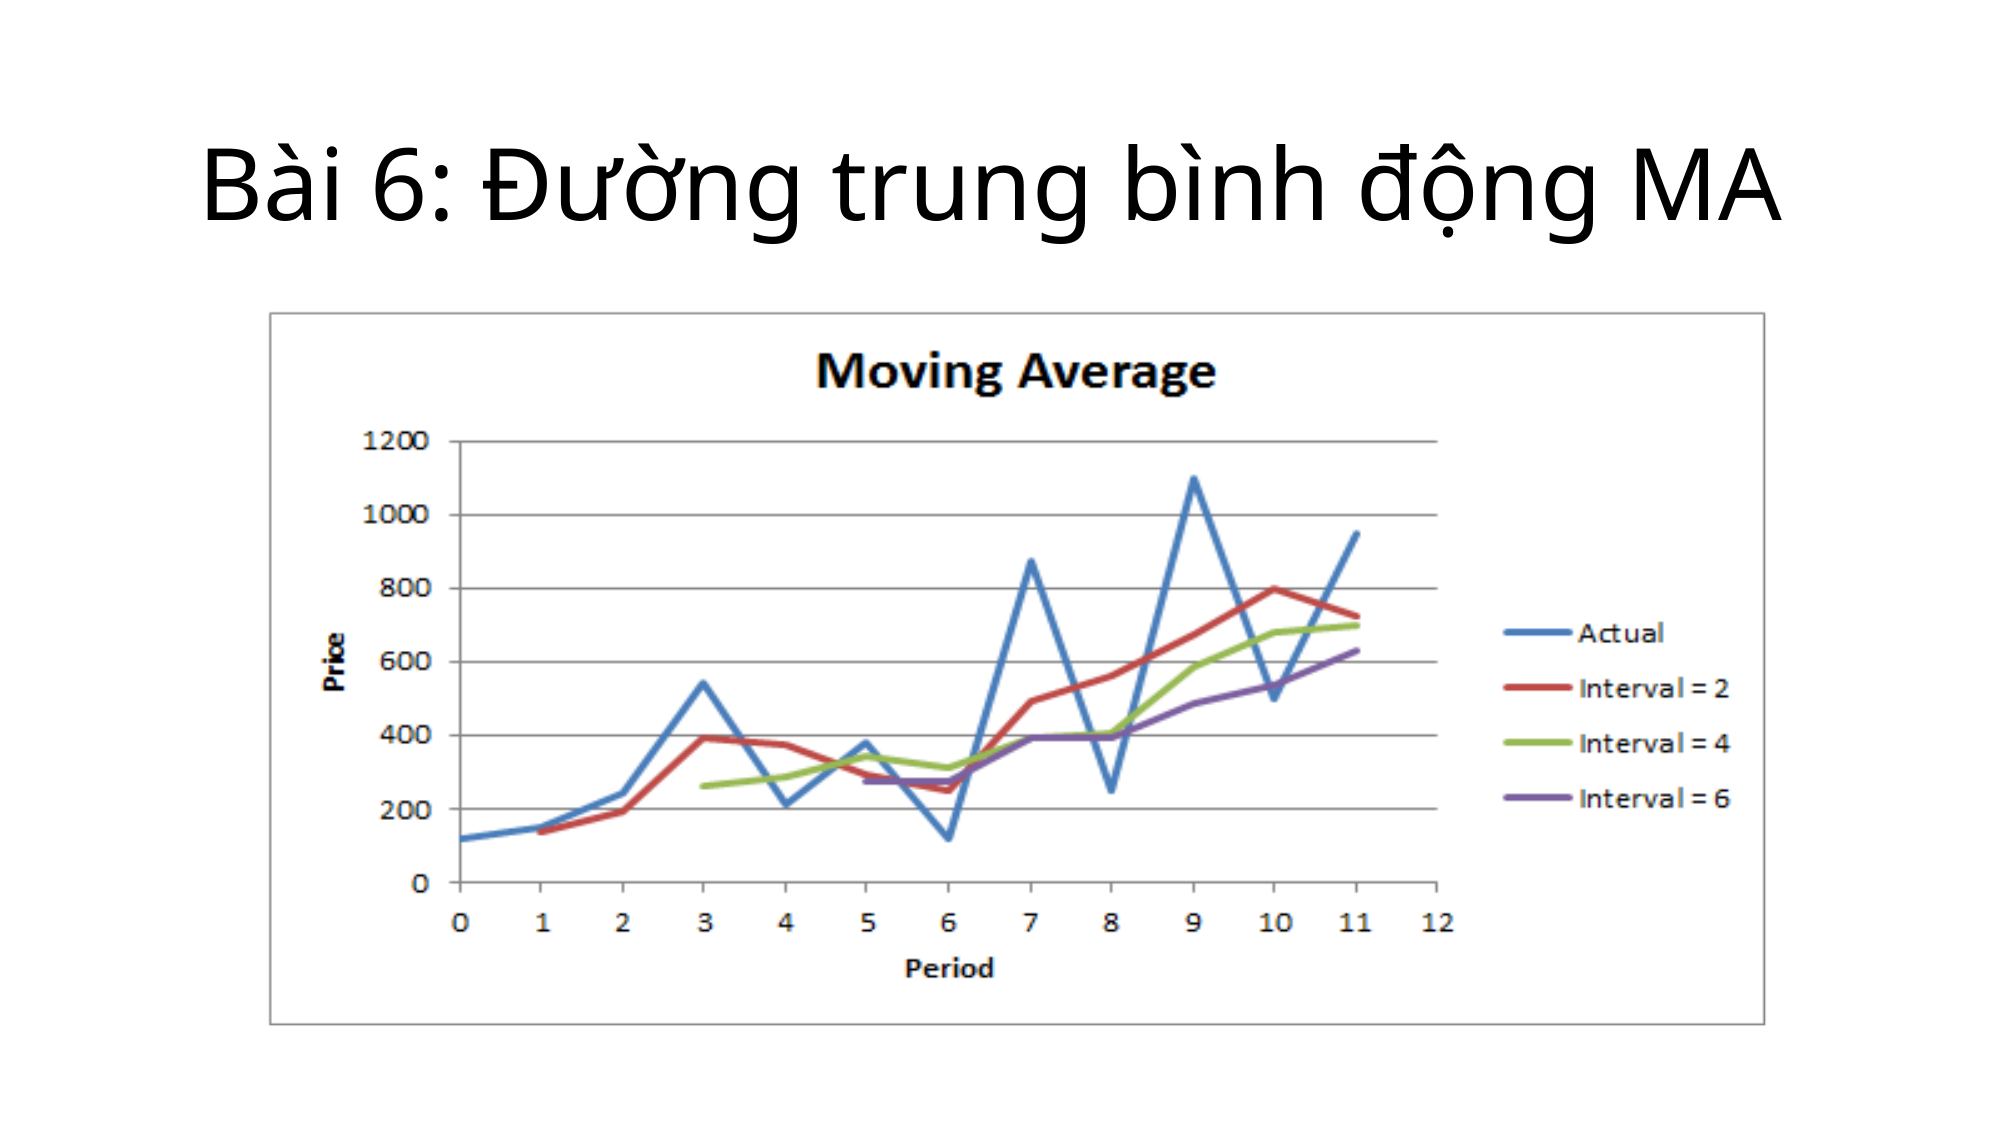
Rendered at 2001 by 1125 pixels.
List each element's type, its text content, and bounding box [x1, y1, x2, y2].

title Bài 6: Đường trung bình động MA [175, 105, 1807, 250]
picture [267, 308, 1769, 1032]
